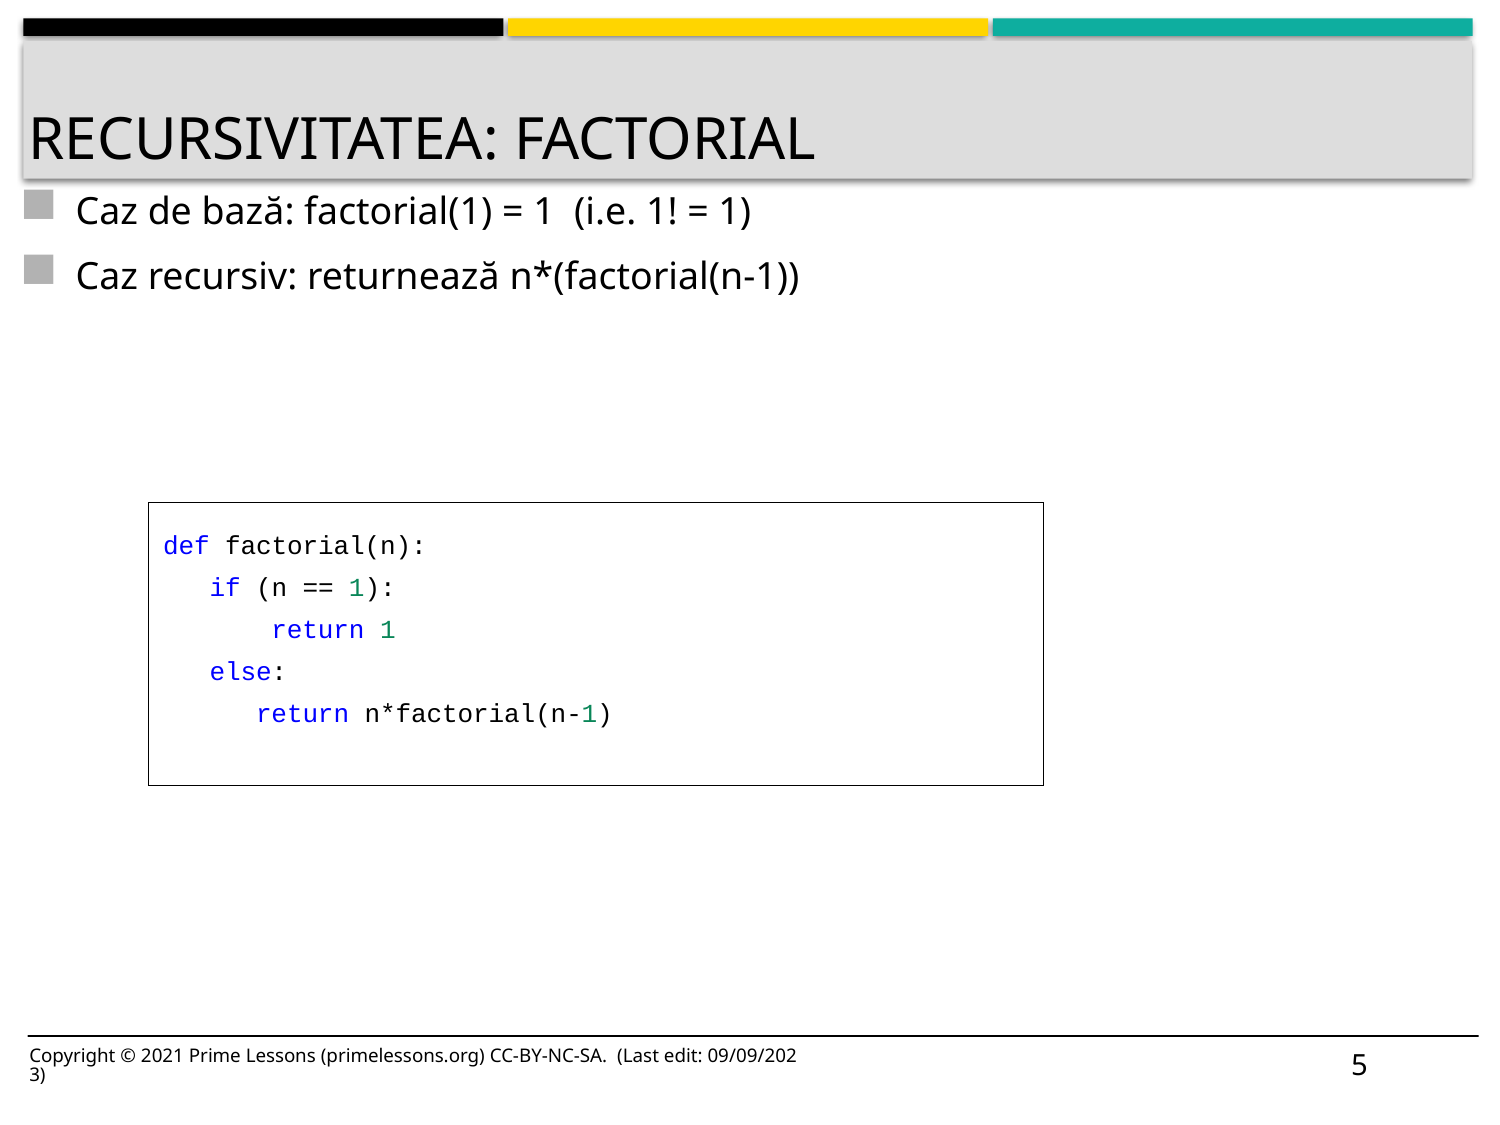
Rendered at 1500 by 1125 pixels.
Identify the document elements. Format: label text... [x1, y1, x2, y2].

slide_number 5 [1351, 1036, 1478, 1097]
title recursivitatea: Factorial [28, 48, 1464, 172]
text_box def factorial(n): if (n == 1): return 1 else: return n*factorial(n-1) [148, 502, 1044, 786]
footer Copyright © 2021 Prime Lessons (primelessons.org) CC-BY-NC-SA. (Last edit: 09/09/2023) [14, 1036, 814, 1097]
list Caz de bază: factorial(1) = 1 (i.e. 1! = 1) Caz recursiv: returnează n*(factorial(n-1)) [25, 187, 1475, 1021]
